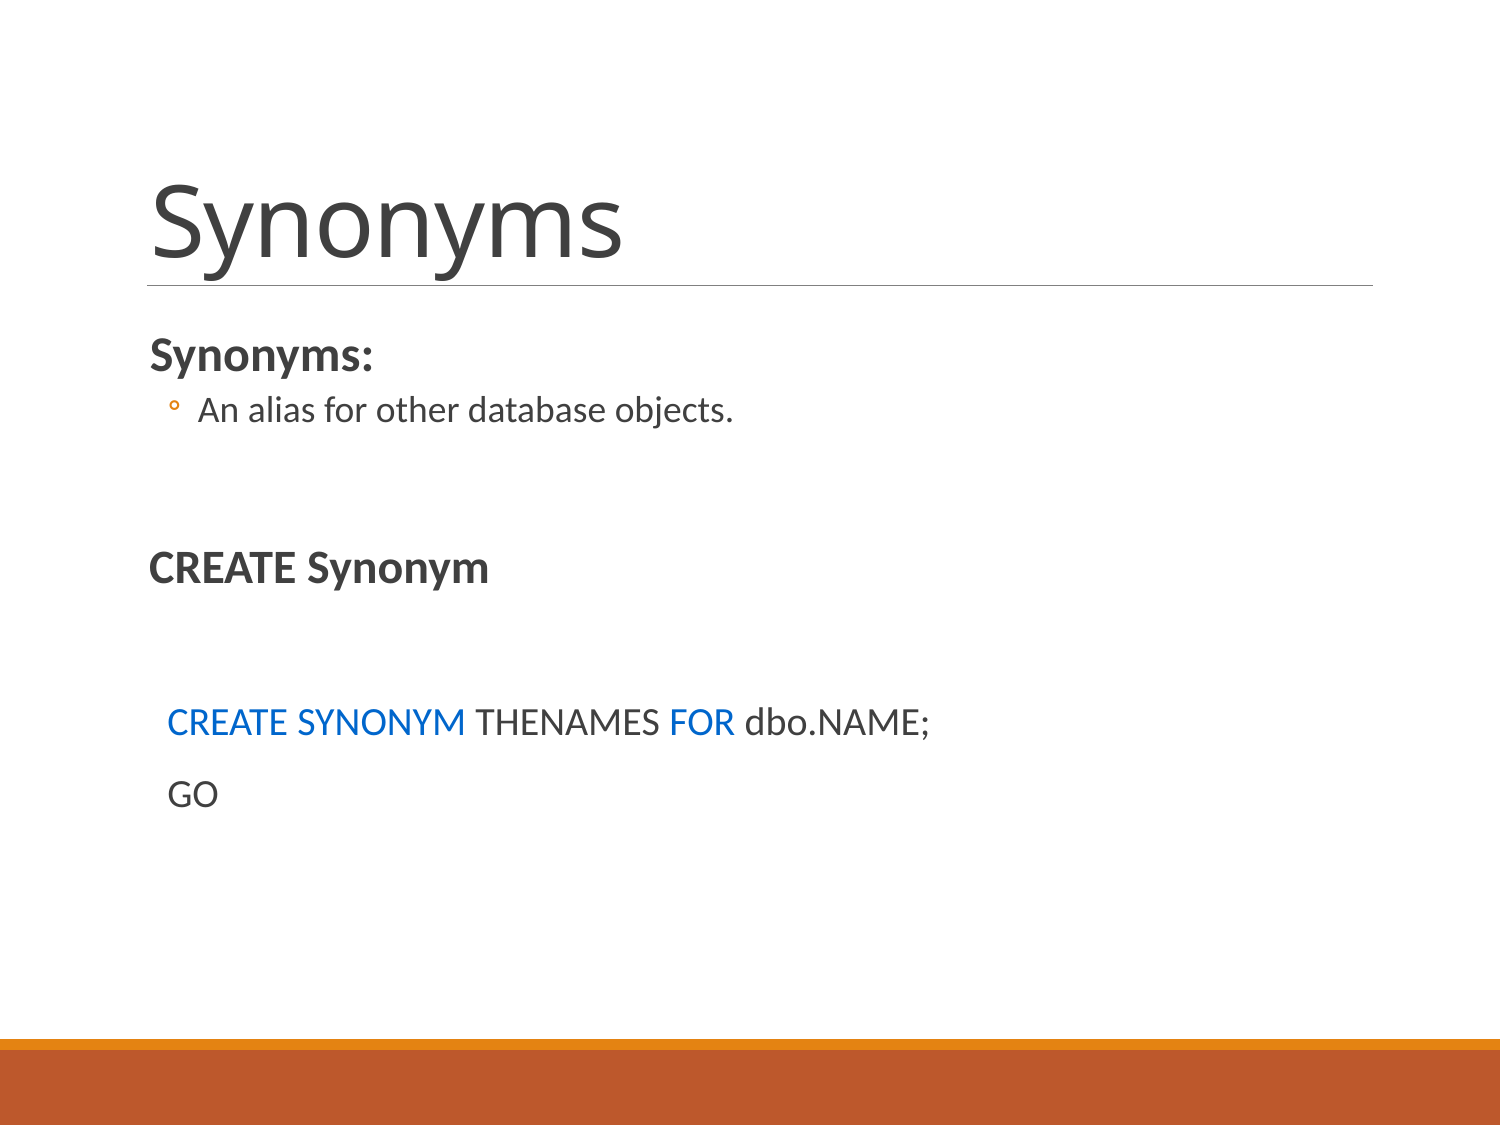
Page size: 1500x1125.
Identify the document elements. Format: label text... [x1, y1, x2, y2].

list Synonyms: An alias for other database objects. [134, 320, 1373, 501]
title Synonyms [135, 47, 1373, 285]
text_box CREATE Synonym CREATE SYNONYM THENAMES FOR dbo.NAME; GO [134, 534, 1373, 824]
